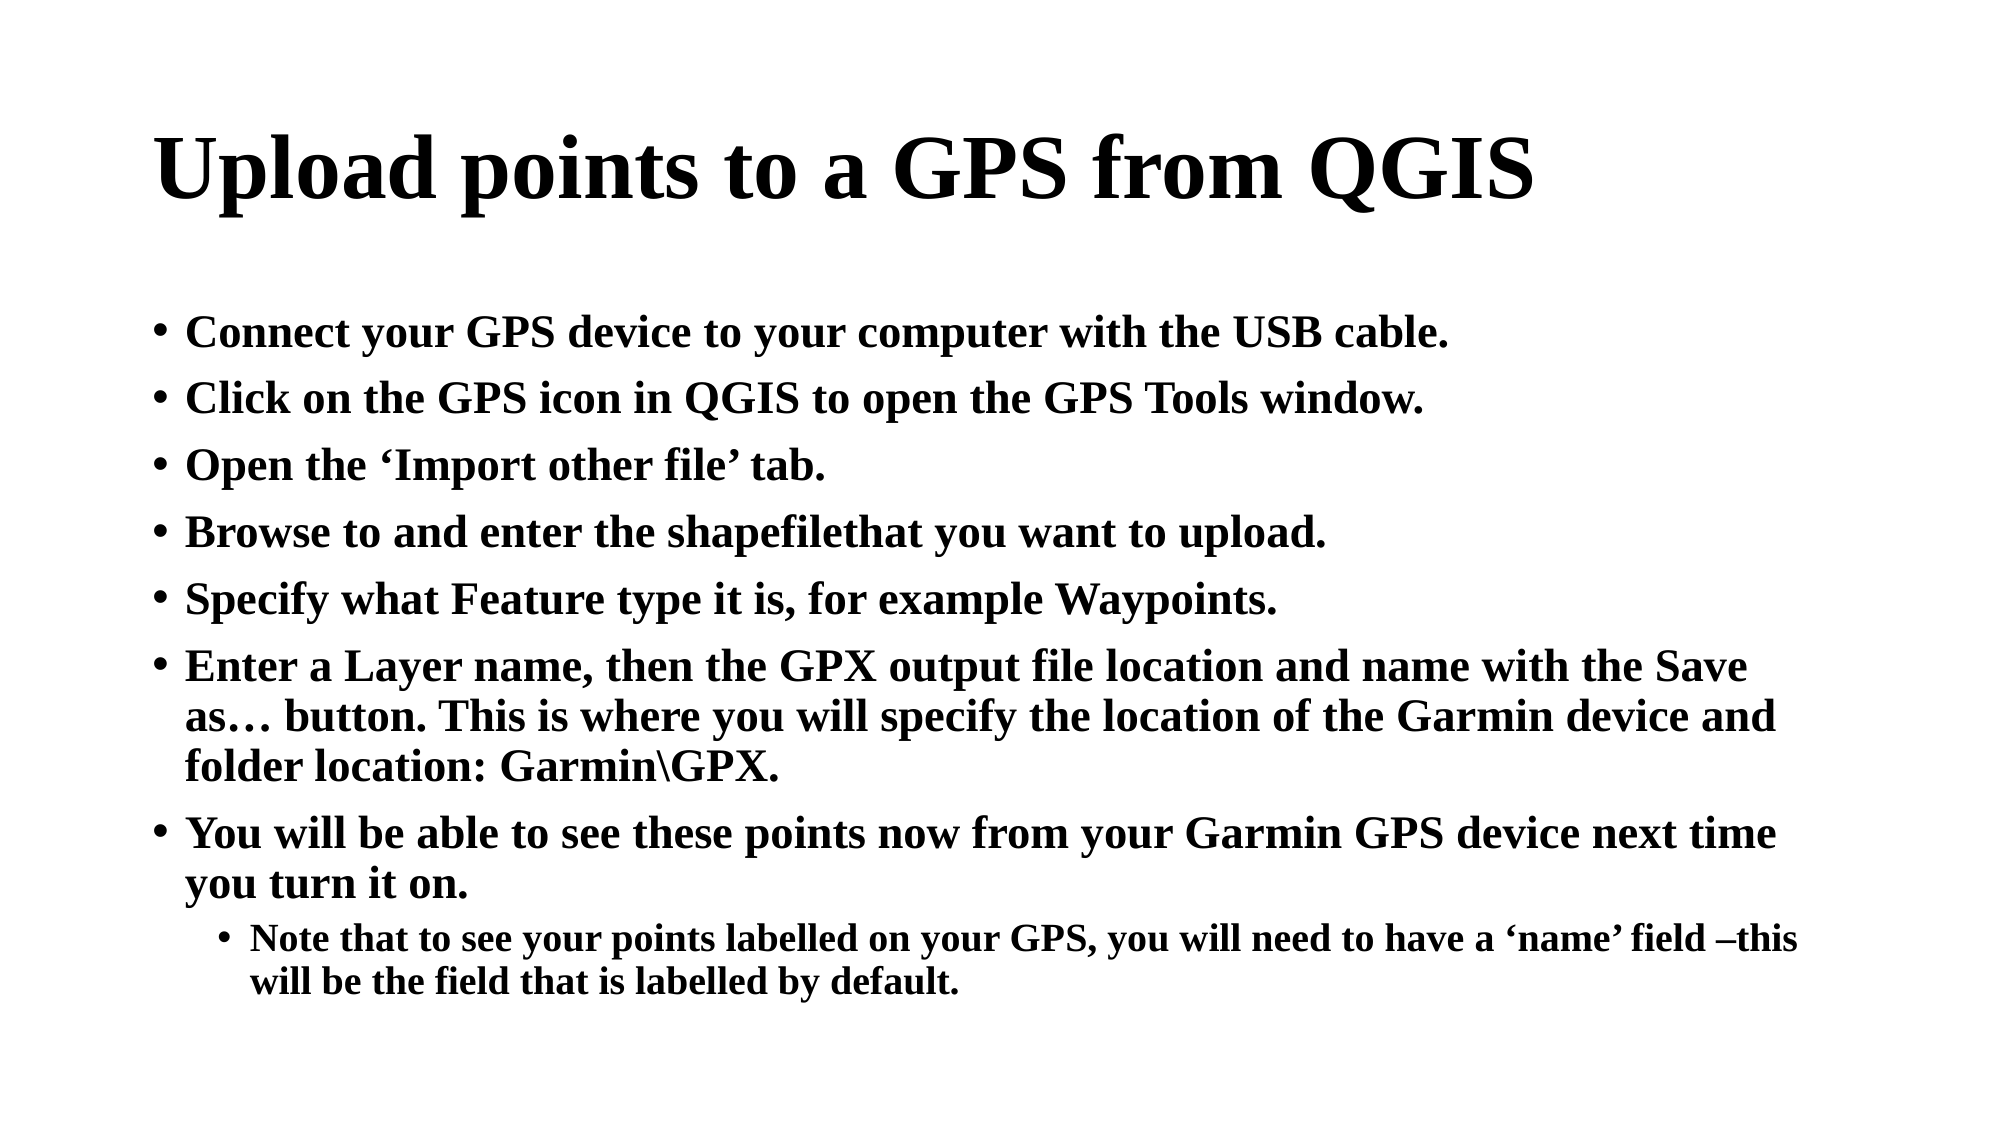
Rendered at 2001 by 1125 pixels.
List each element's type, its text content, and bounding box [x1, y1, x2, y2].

title Upload points to a GPS from QGIS [137, 59, 1863, 278]
list Connect your GPS device to your computer with the USB cable. Click on the GPS icon in QGIS to open the GPS Tools window. Open the ‘Import other file’ tab. Browse to and enter the shapefilethat you want to upload. Specify what Feature type it is, for example Waypoints. Enter a Layer name, then the GPX output file location and name with the Save as… button. This is where you will specify the location of the Garmin device and folder location: Garmin\GPX. You will be able to see these points now from your Garmin GPS device next time you turn it on. Note that to see your points labelled on your GPS, you will need to have a ‘name’ field –this will be the field that is labelled by default. [137, 299, 1863, 1014]
